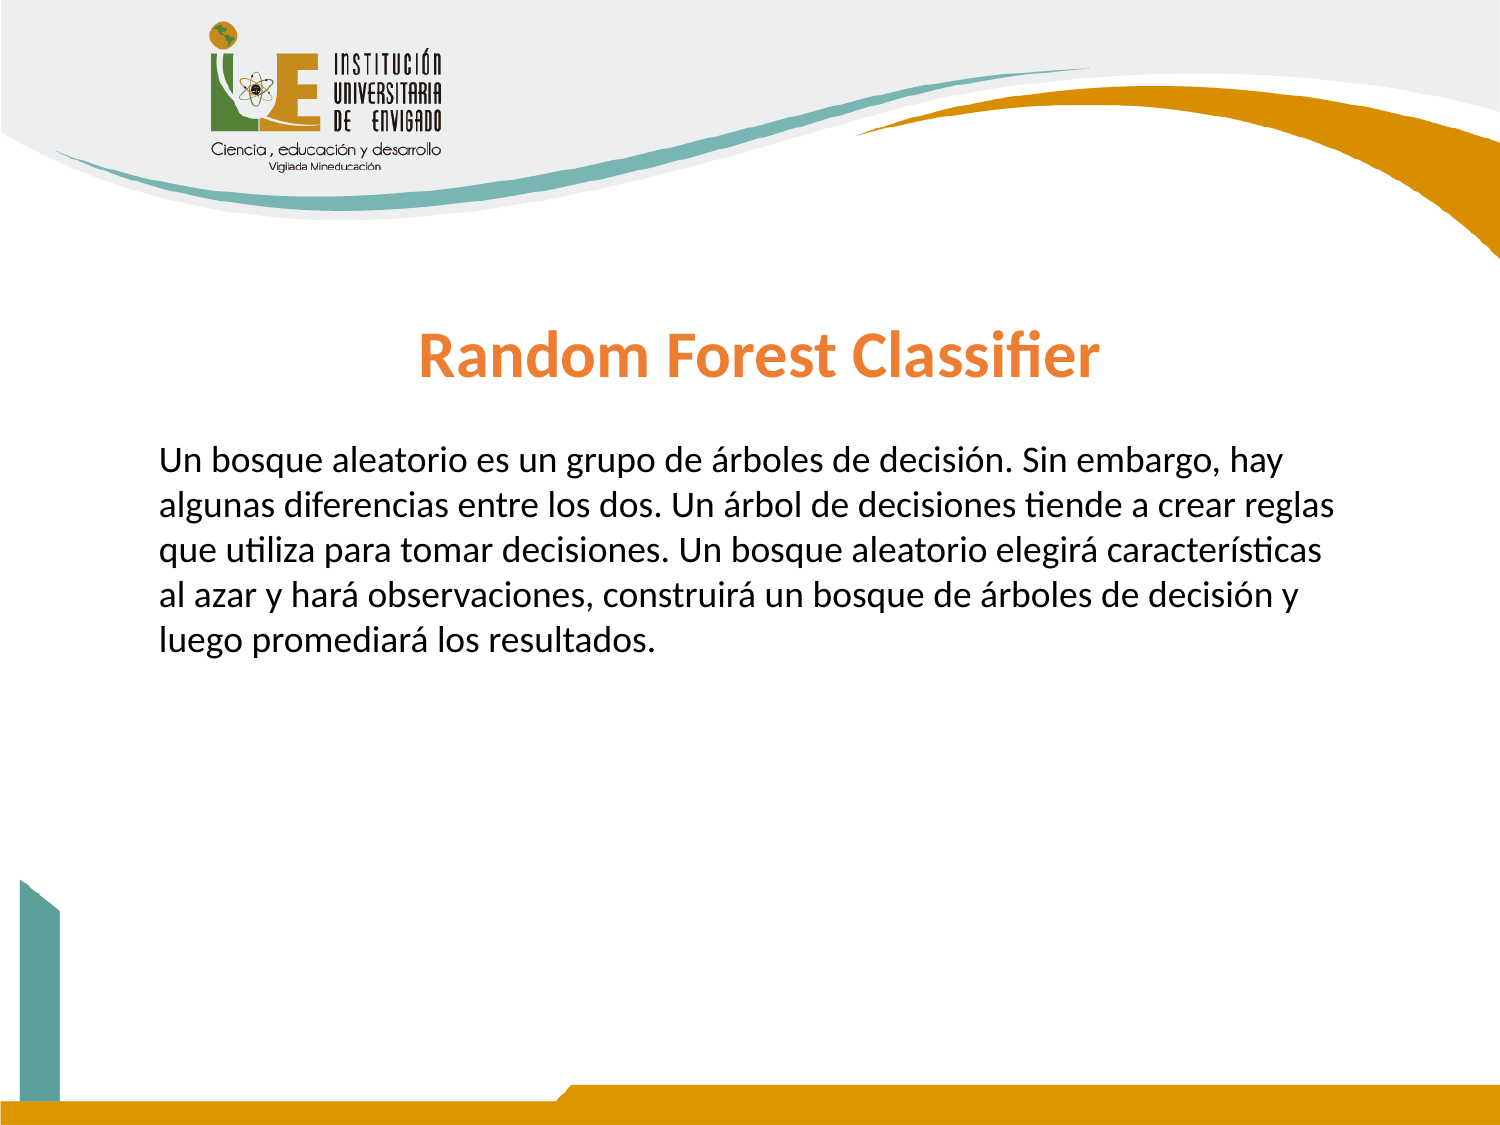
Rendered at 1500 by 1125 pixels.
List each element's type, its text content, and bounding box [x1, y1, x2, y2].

picture [0, 0, 1500, 266]
text_box Un bosque aleatorio es un grupo de árboles de decisión. Sin embargo, hay algunas diferencias entre los dos. Un árbol de decisiones tiende a crear reglas que utiliza para tomar decisiones. Un bosque aleatorio elegirá características al azar y hará observaciones, construirá un bosque de árboles de decisión y luego promediará los resultados. [144, 427, 1356, 667]
text_box Random Forest Classifier [20, 297, 1500, 398]
picture [0, 862, 1500, 1125]
